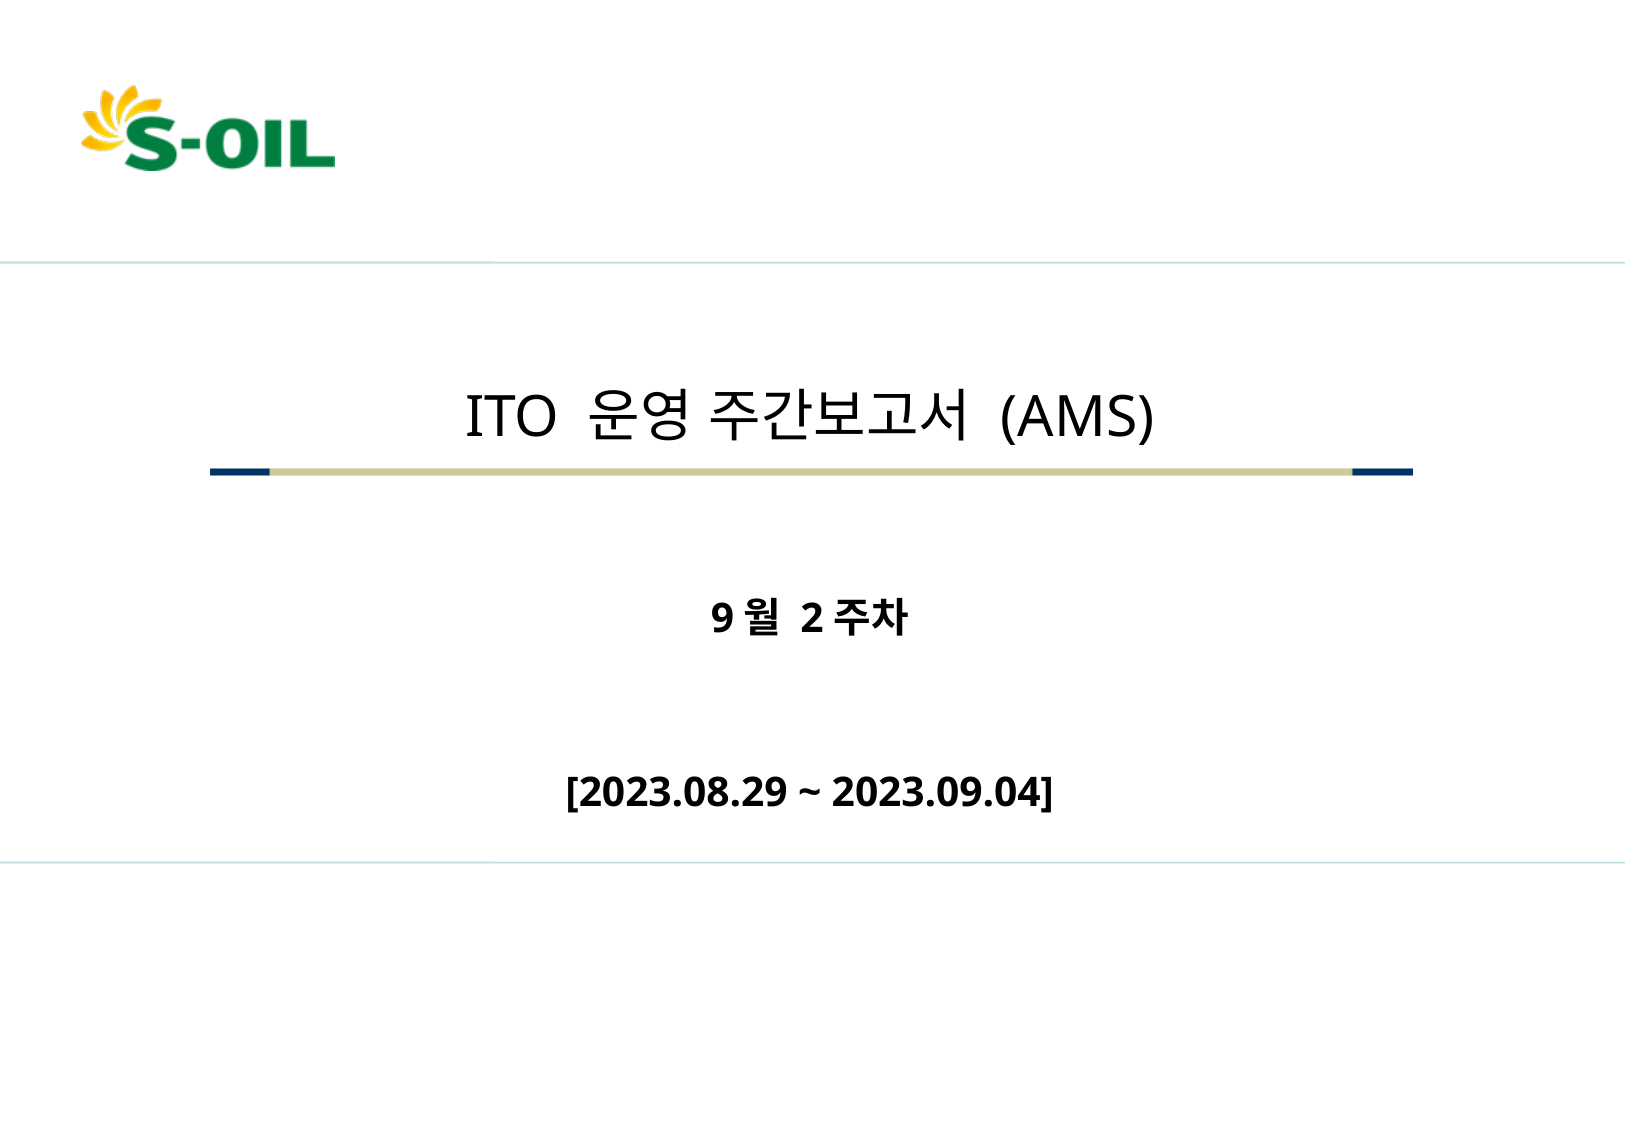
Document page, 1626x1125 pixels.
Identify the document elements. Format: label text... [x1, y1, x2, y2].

text_box [2023.08.29 ~ 2023.09.04] [497, 768, 1123, 830]
picture [81, 85, 336, 171]
picture [210, 464, 1413, 480]
text_box ITO 운영 주간보고서 (AMS) [336, 371, 1283, 455]
text_box 9월 2주차 [696, 583, 924, 648]
